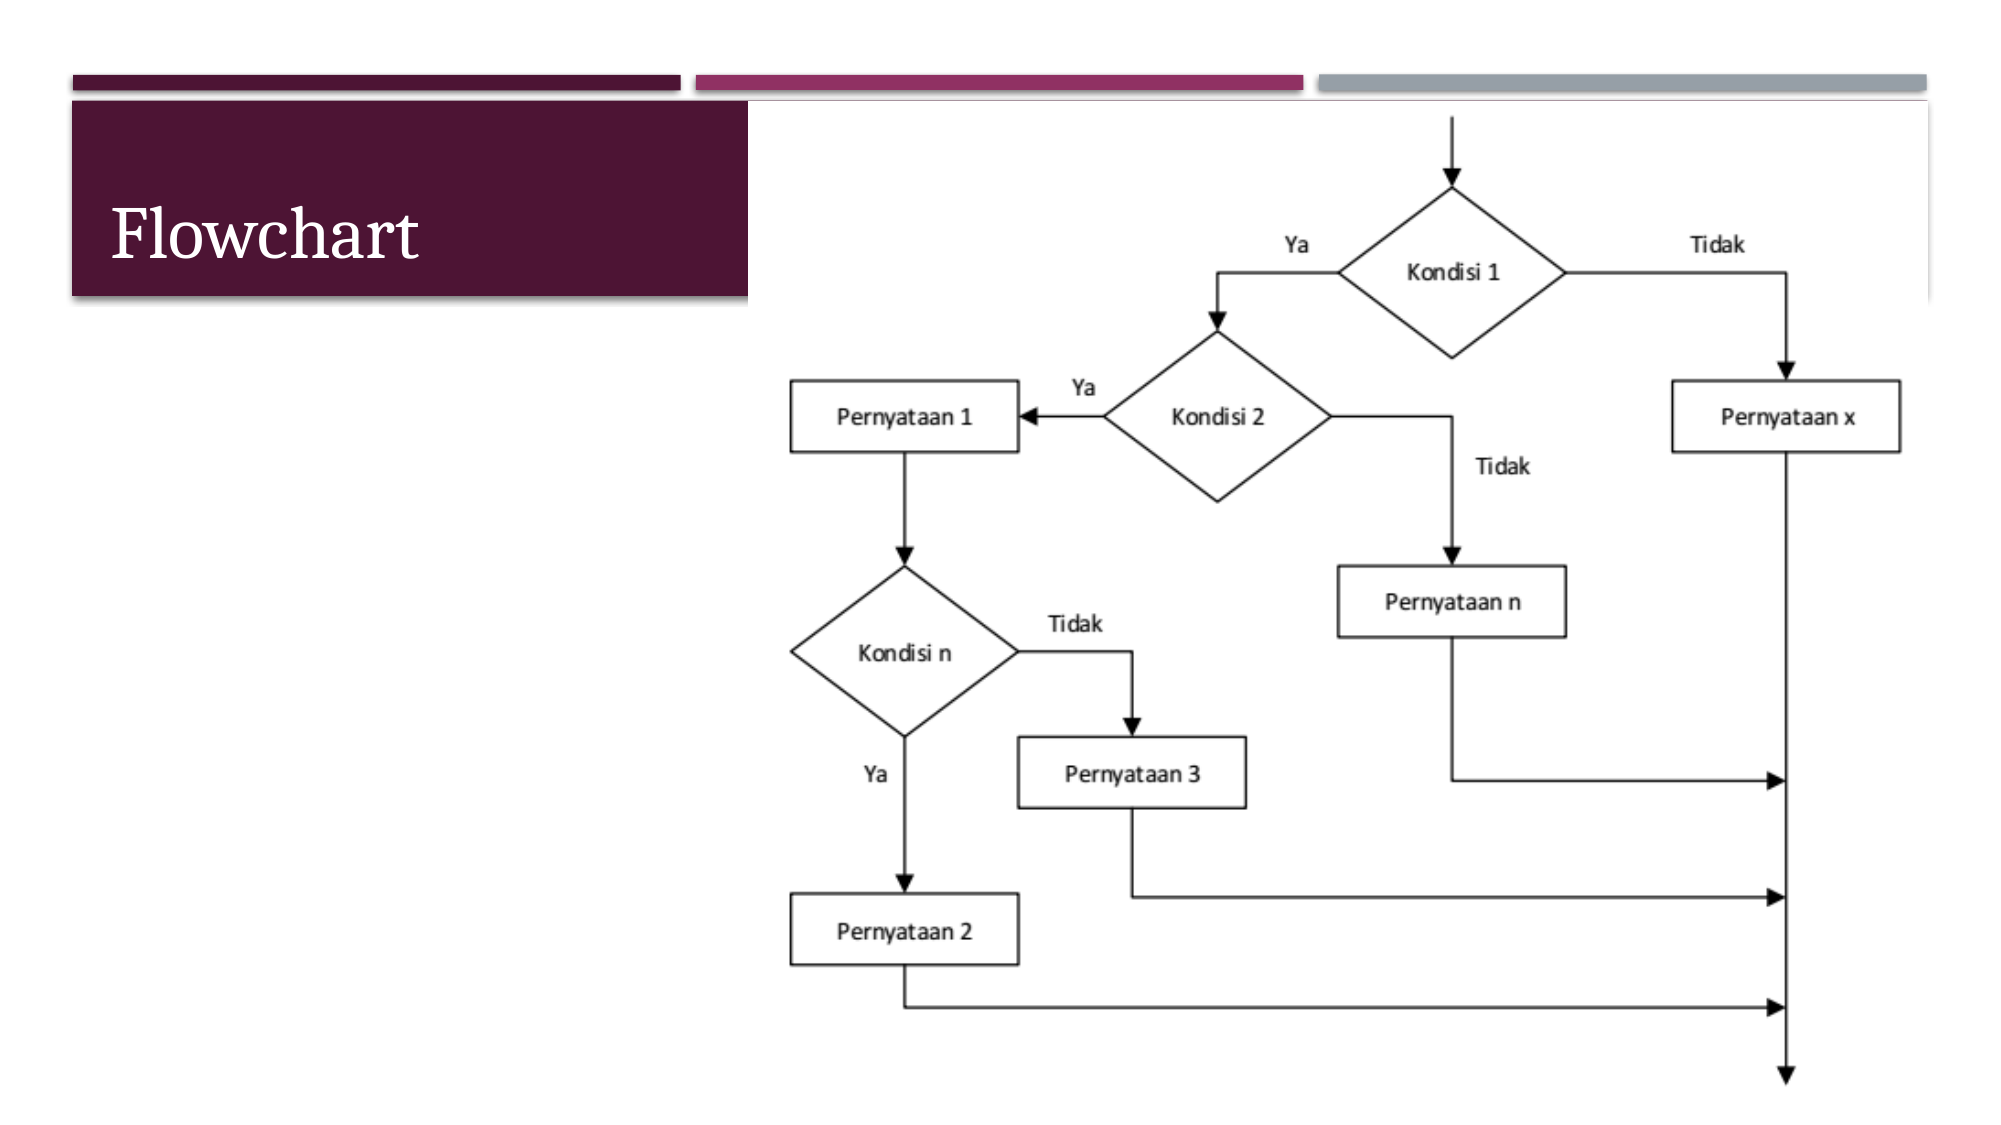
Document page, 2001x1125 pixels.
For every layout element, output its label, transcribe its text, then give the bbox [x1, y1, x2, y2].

picture [748, 101, 1929, 1103]
title Flowchart [95, 115, 742, 282]
